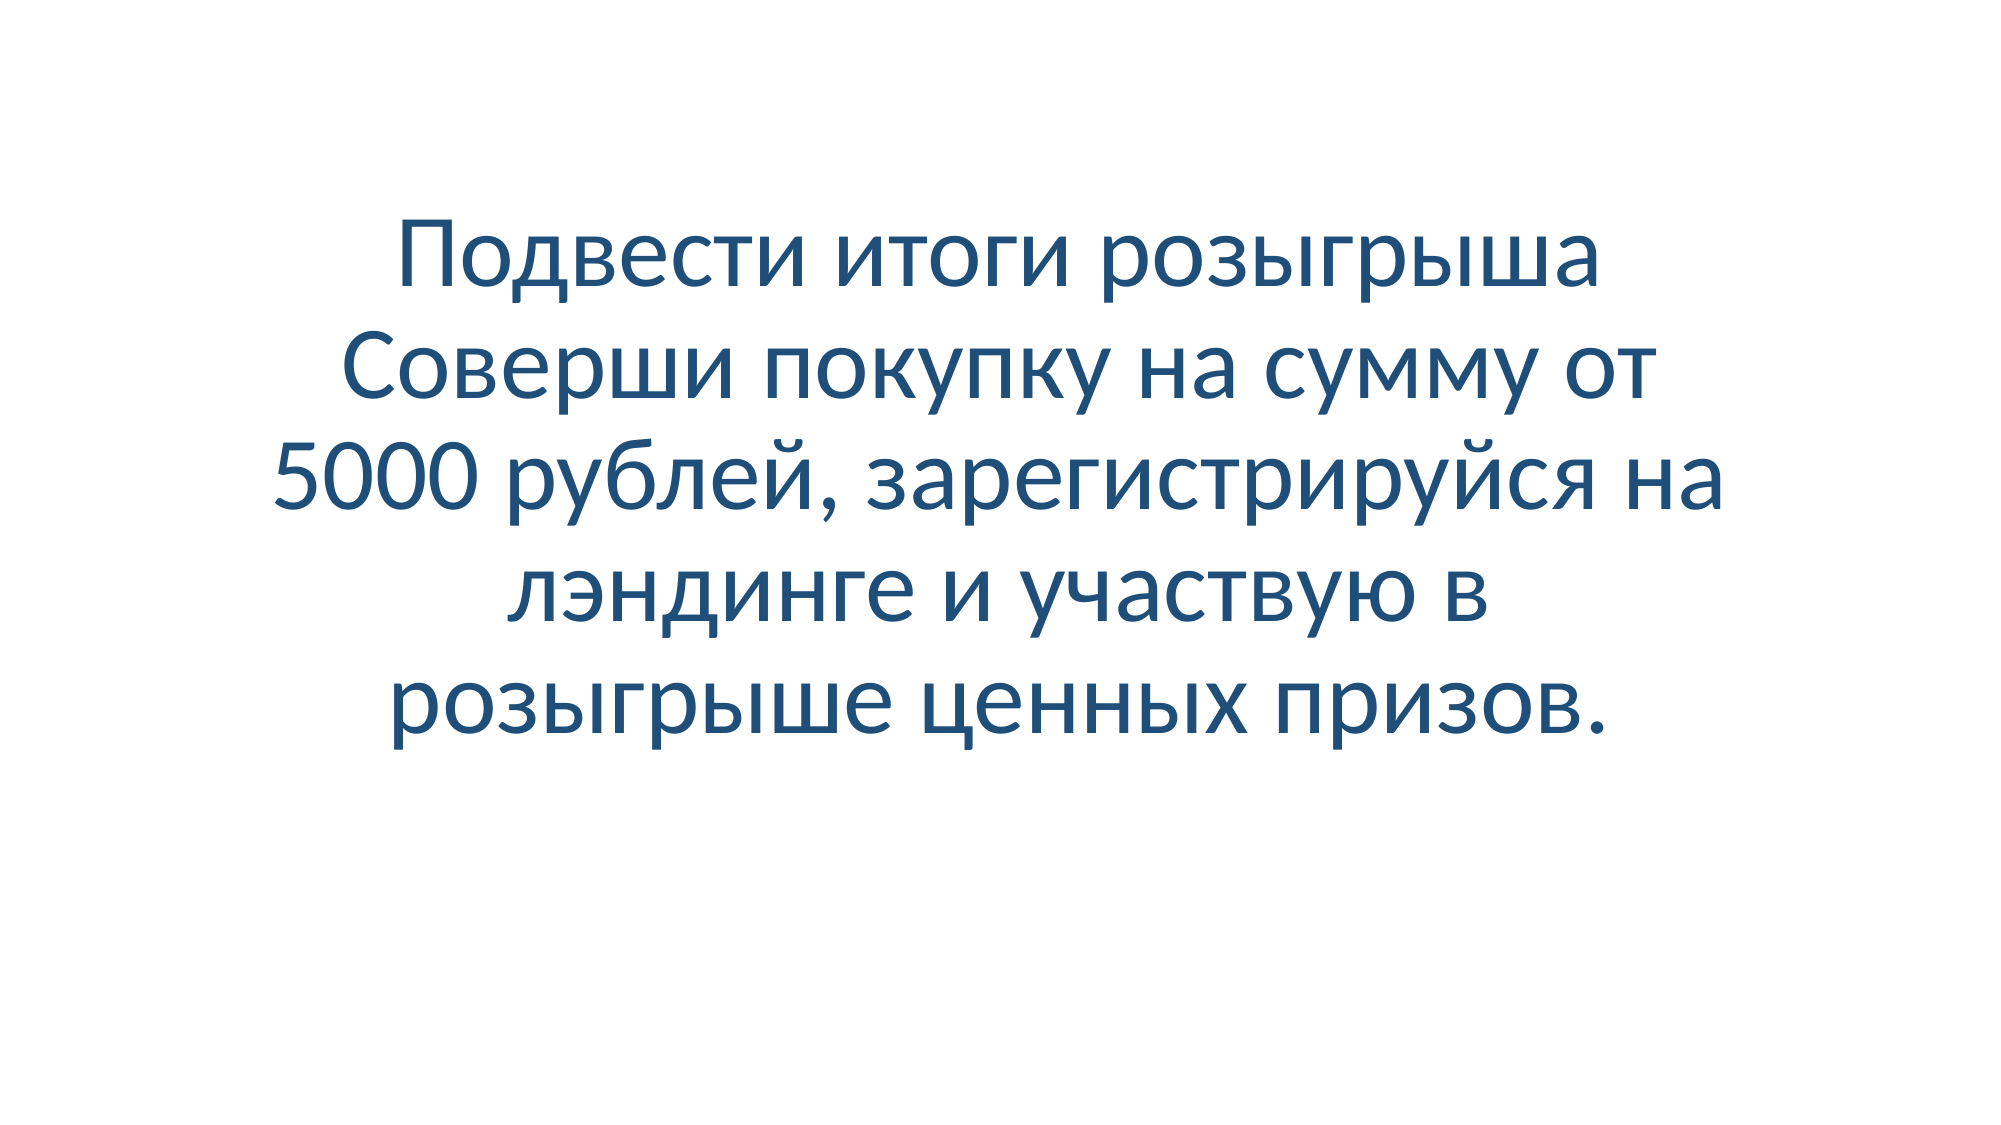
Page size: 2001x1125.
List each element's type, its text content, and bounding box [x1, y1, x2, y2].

title Подвести итоги розыгрыша Соверши покупку на сумму от 5000 рублей, зарегистрируйся на лэндинге и участвую в розыгрыше ценных призов. [249, 184, 1750, 763]
